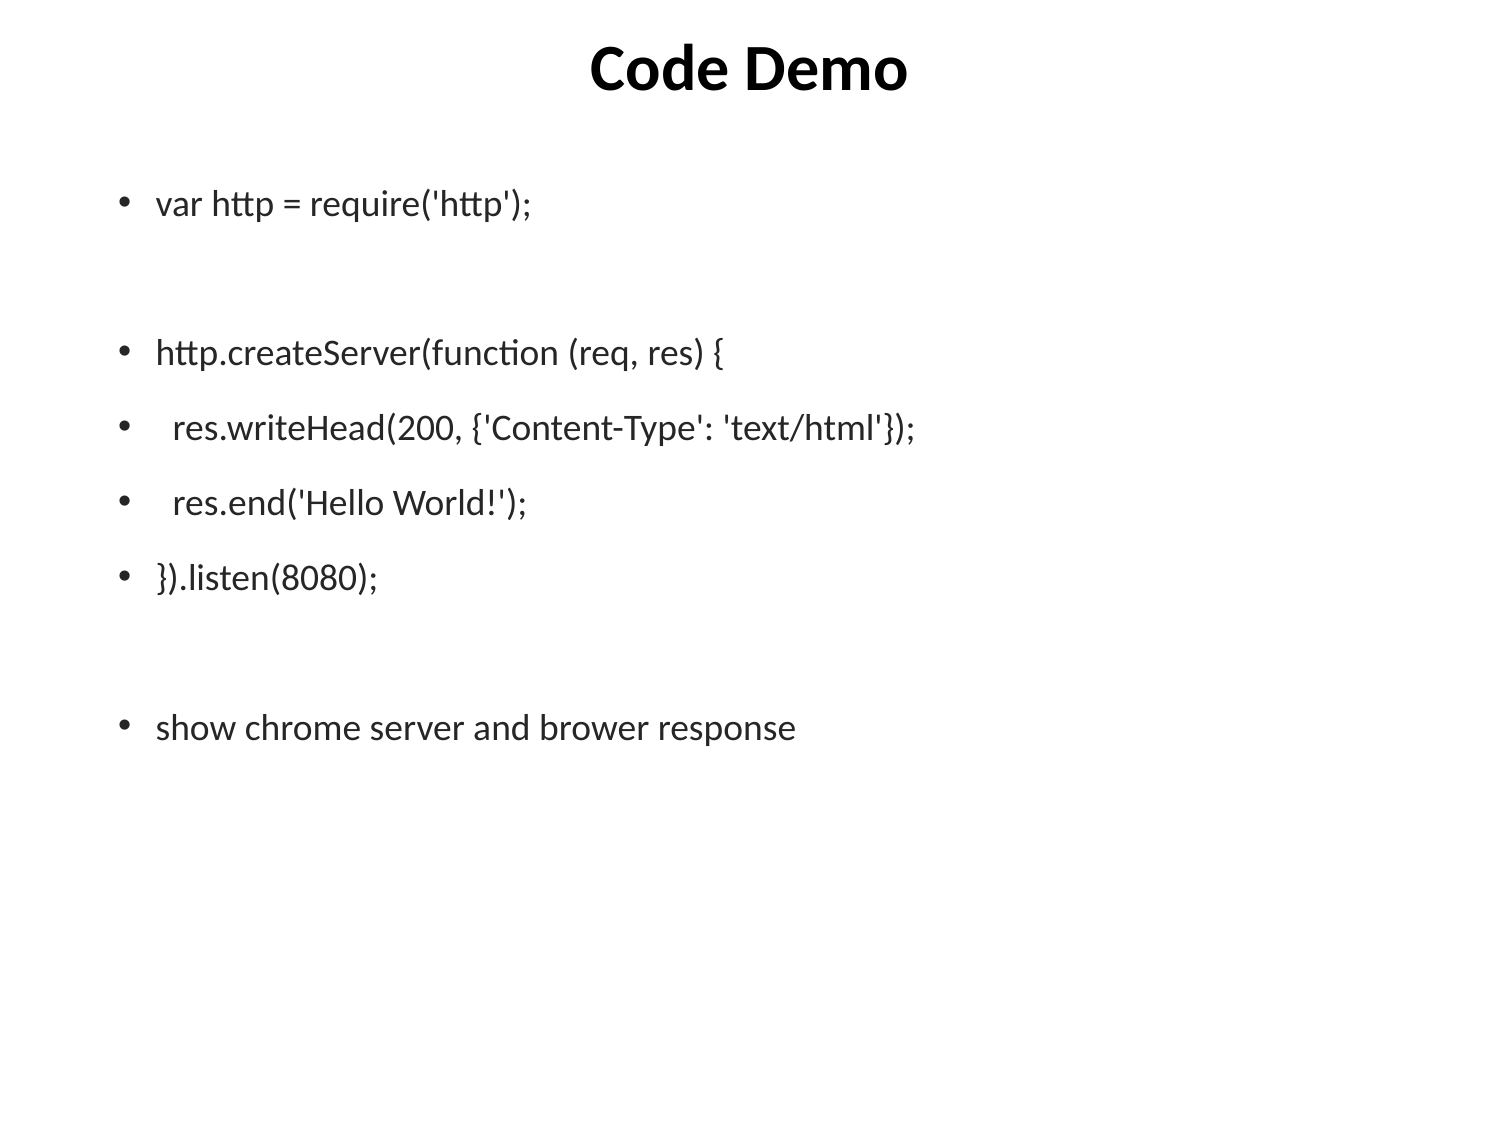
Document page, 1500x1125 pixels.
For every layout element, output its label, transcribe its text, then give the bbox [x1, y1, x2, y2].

title Code Demo [103, 25, 1397, 112]
list var http = require('http'); http.createServer(function (req, res) { res.writeHead(200, {'Content-Type': 'text/html'}); res.end('Hello World!'); }).listen(8080); show chrome server and brower response [103, 162, 1397, 1073]
